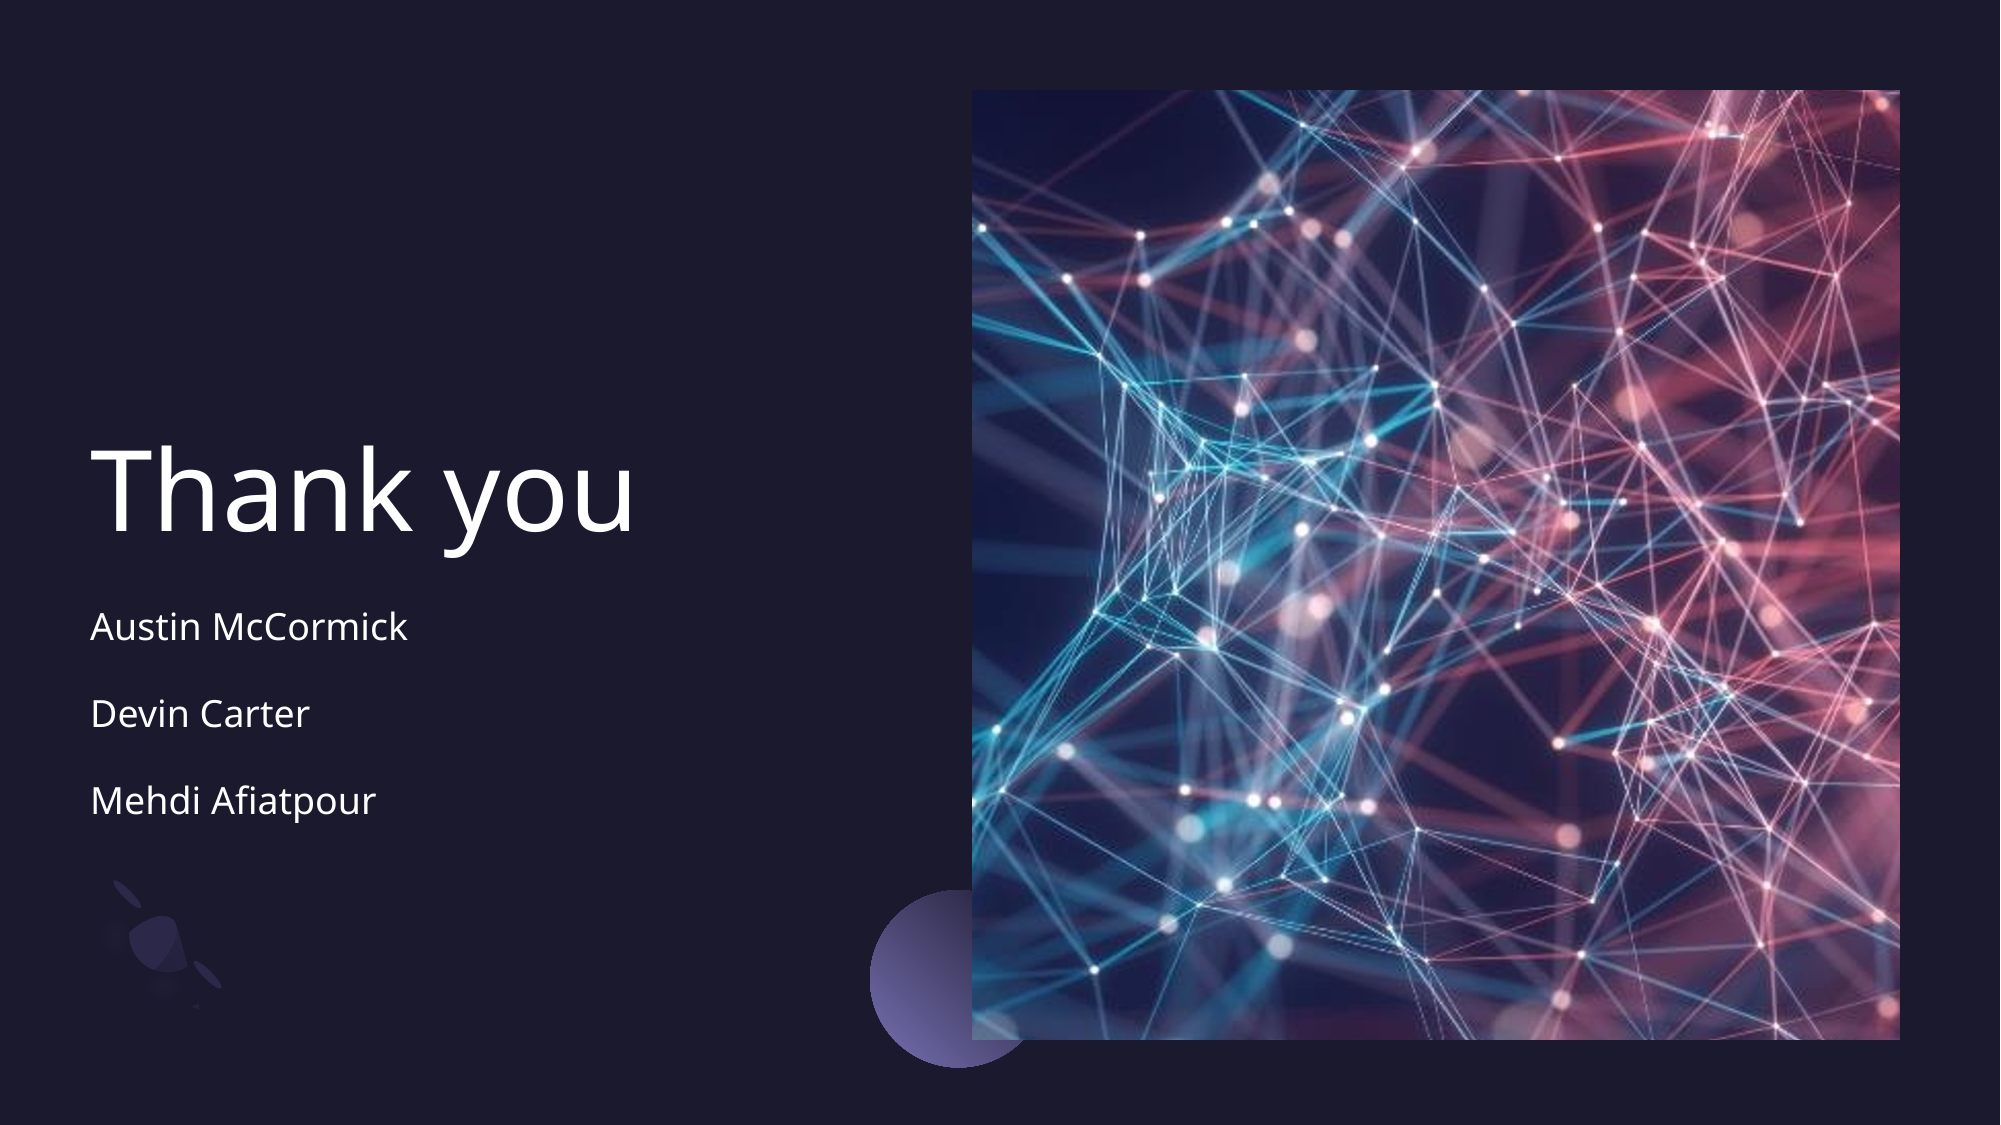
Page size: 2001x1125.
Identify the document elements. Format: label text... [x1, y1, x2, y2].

list Austin McCormick Devin Carter Mehdi Afiatpour [90, 598, 940, 1043]
picture [972, 90, 1900, 1040]
title Thank you [90, 90, 940, 557]
